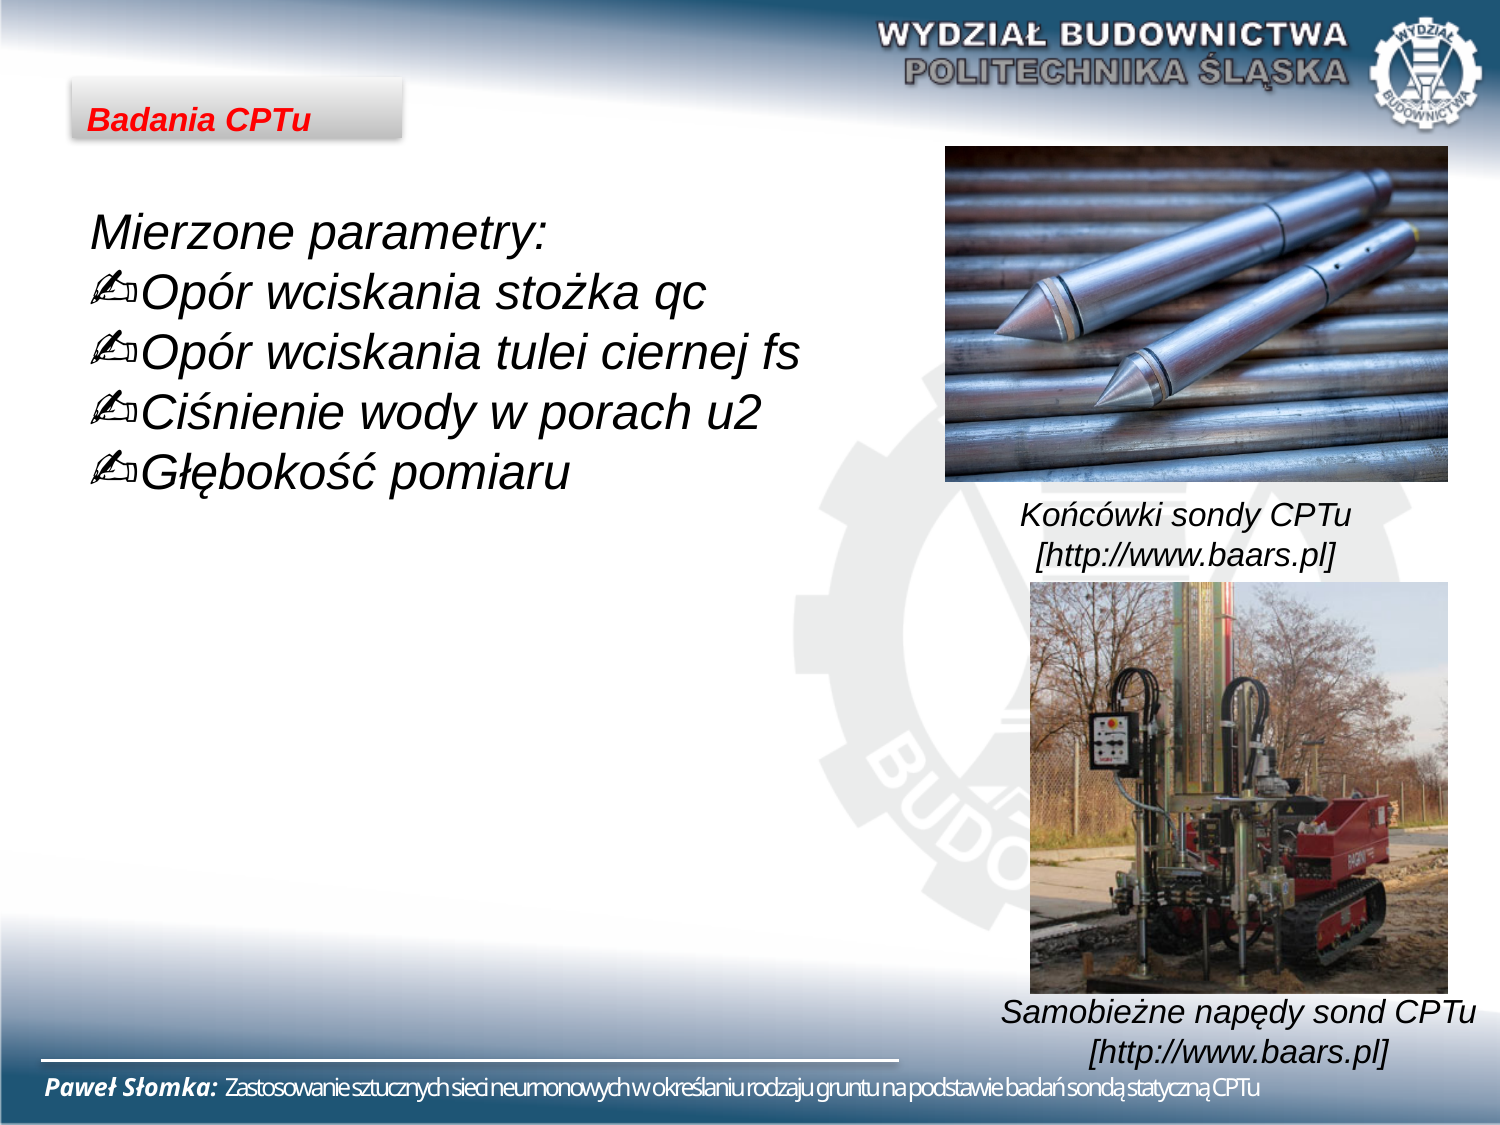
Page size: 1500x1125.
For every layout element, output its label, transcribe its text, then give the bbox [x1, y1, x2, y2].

picture [0, 1, 1500, 1125]
text_box Mierzone parametry: Opór wciskania stożka qc Opór wciskania tulei ciernej fs Ciśnienie wody w porach u2 Głębokość pomiaru [75, 192, 860, 769]
text_box Samobieżne napędy sond CPTu [http://www.baars.pl] [925, 982, 1500, 1072]
text_box Paweł Słomka: Zastosowanie sztucznych sieci neurnonowych w określaniu rodzaju gruntu na podstawie badań sondą statyczną CPTu [29, 1056, 1477, 1110]
text_box Końcówki sondy CPTu [http://www.baars.pl] [872, 486, 1500, 576]
text_box Badania CPTu [72, 51, 412, 150]
